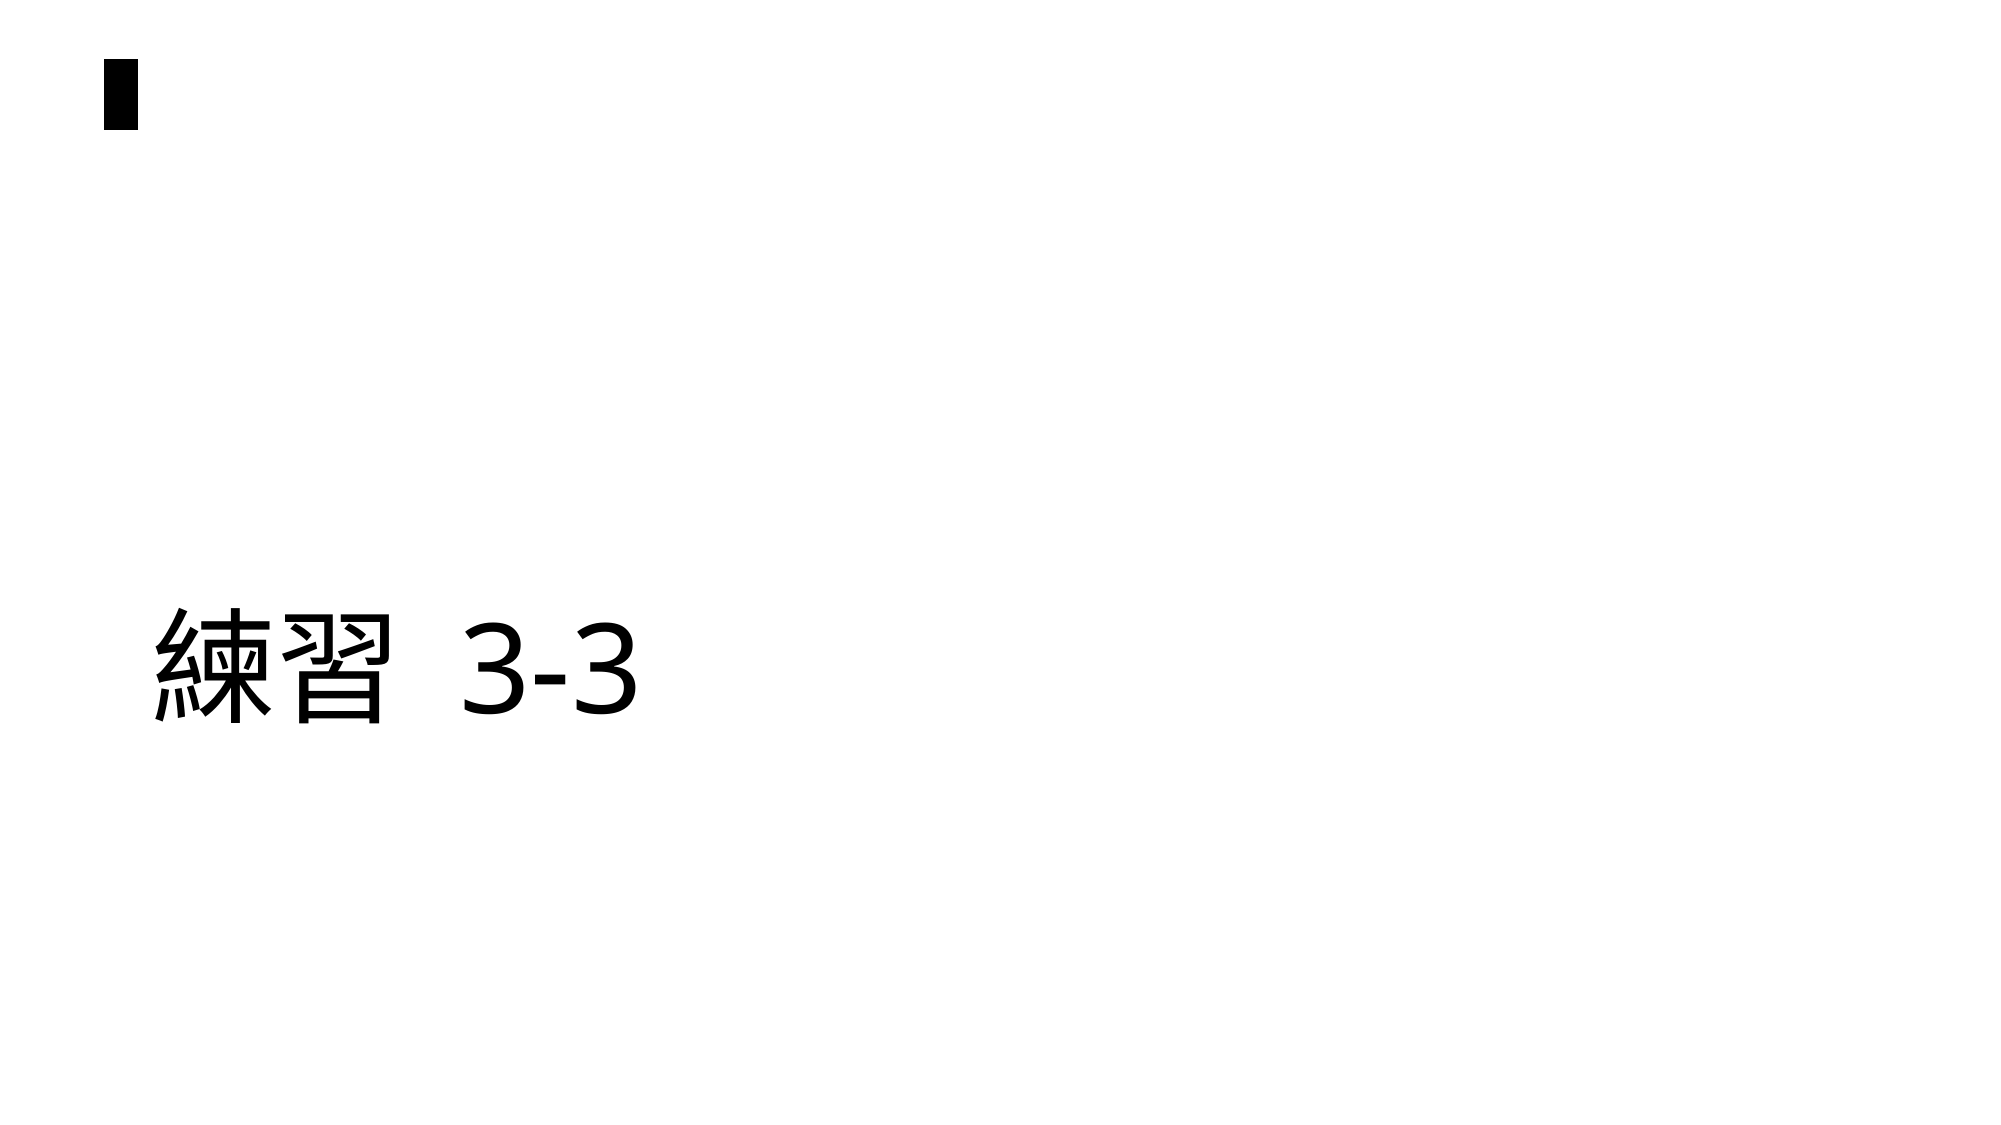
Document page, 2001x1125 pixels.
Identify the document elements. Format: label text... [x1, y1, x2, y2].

title 練習 3-3 [136, 280, 1862, 749]
